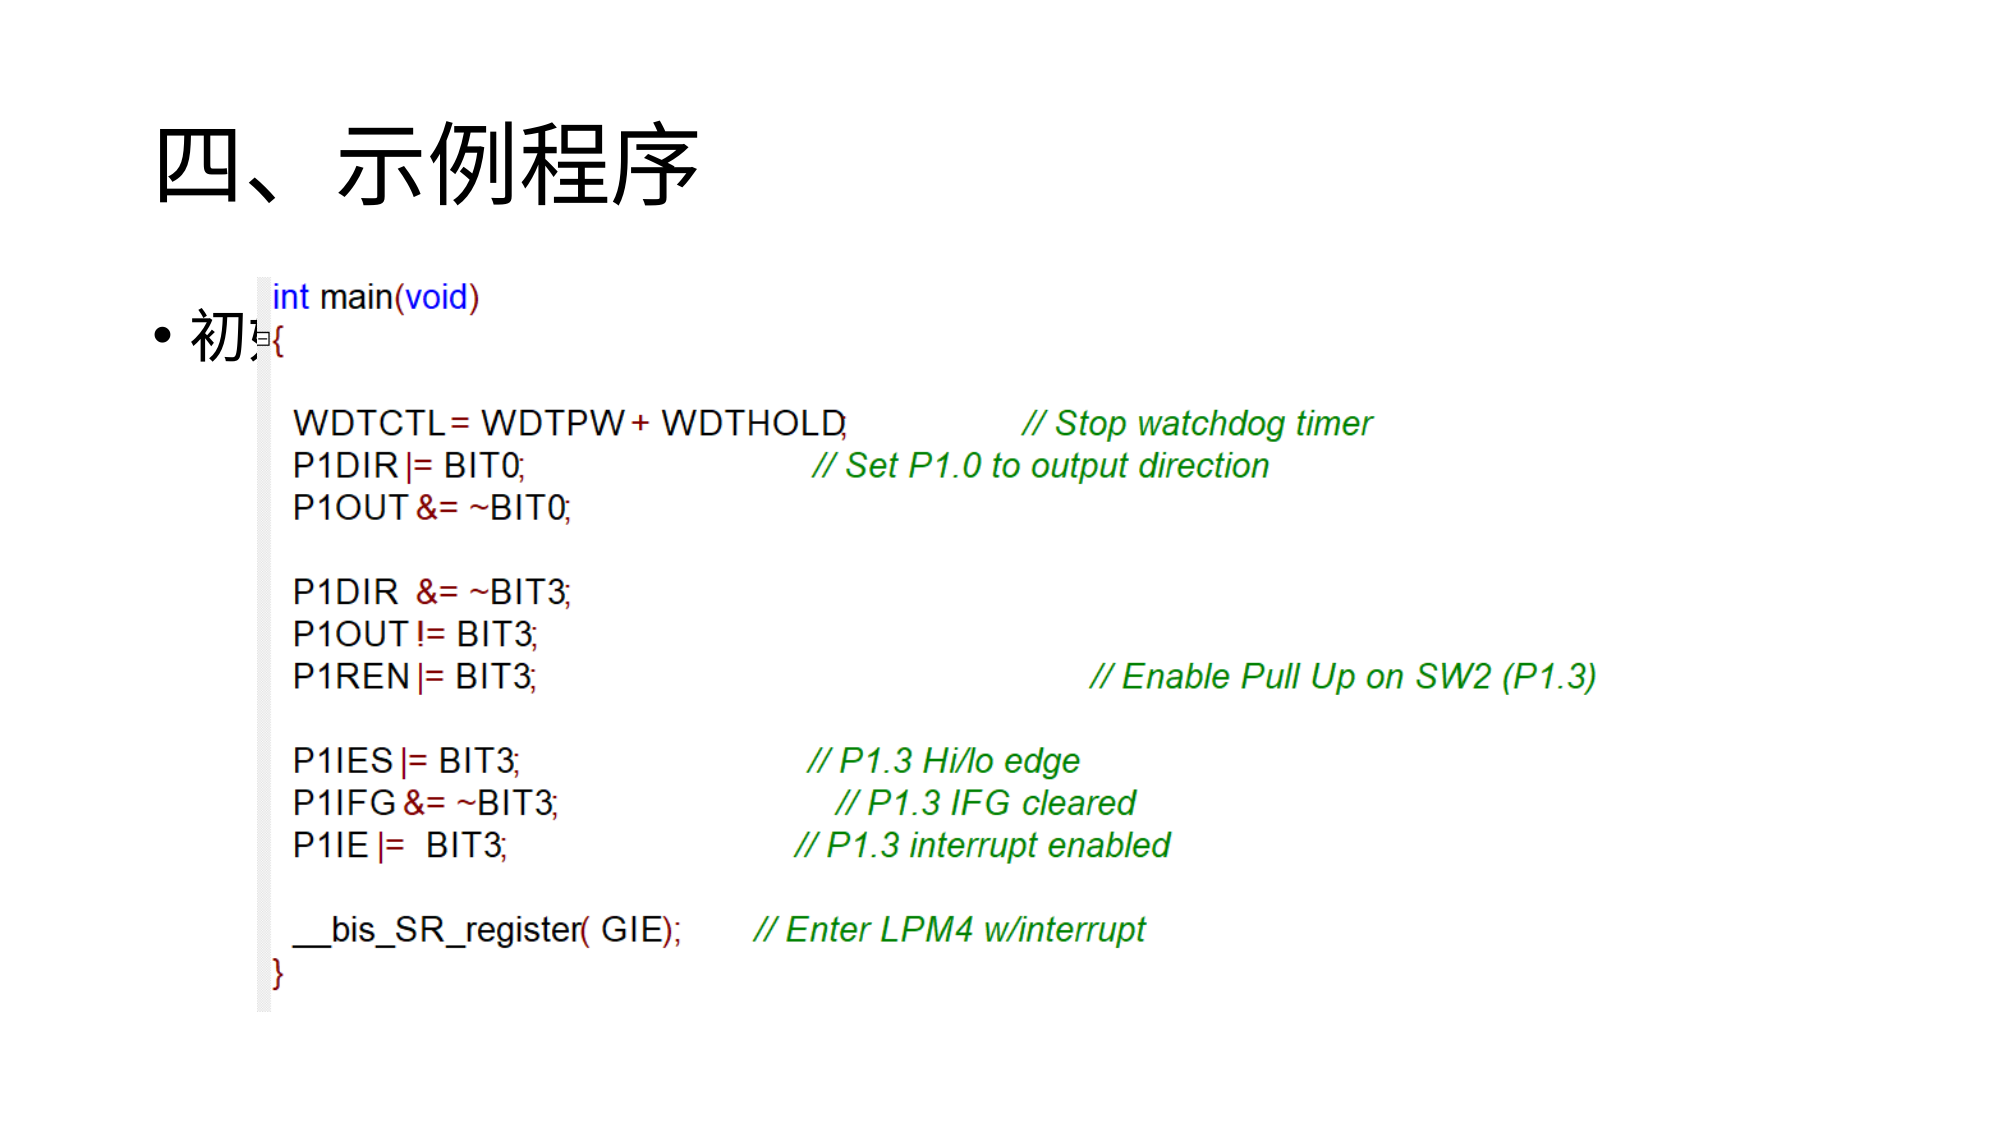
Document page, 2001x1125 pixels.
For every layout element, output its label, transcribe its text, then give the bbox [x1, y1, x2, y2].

title 四、示例程序 [137, 59, 1863, 278]
list 初始化 [137, 299, 1863, 1014]
picture [256, 277, 1611, 1013]
